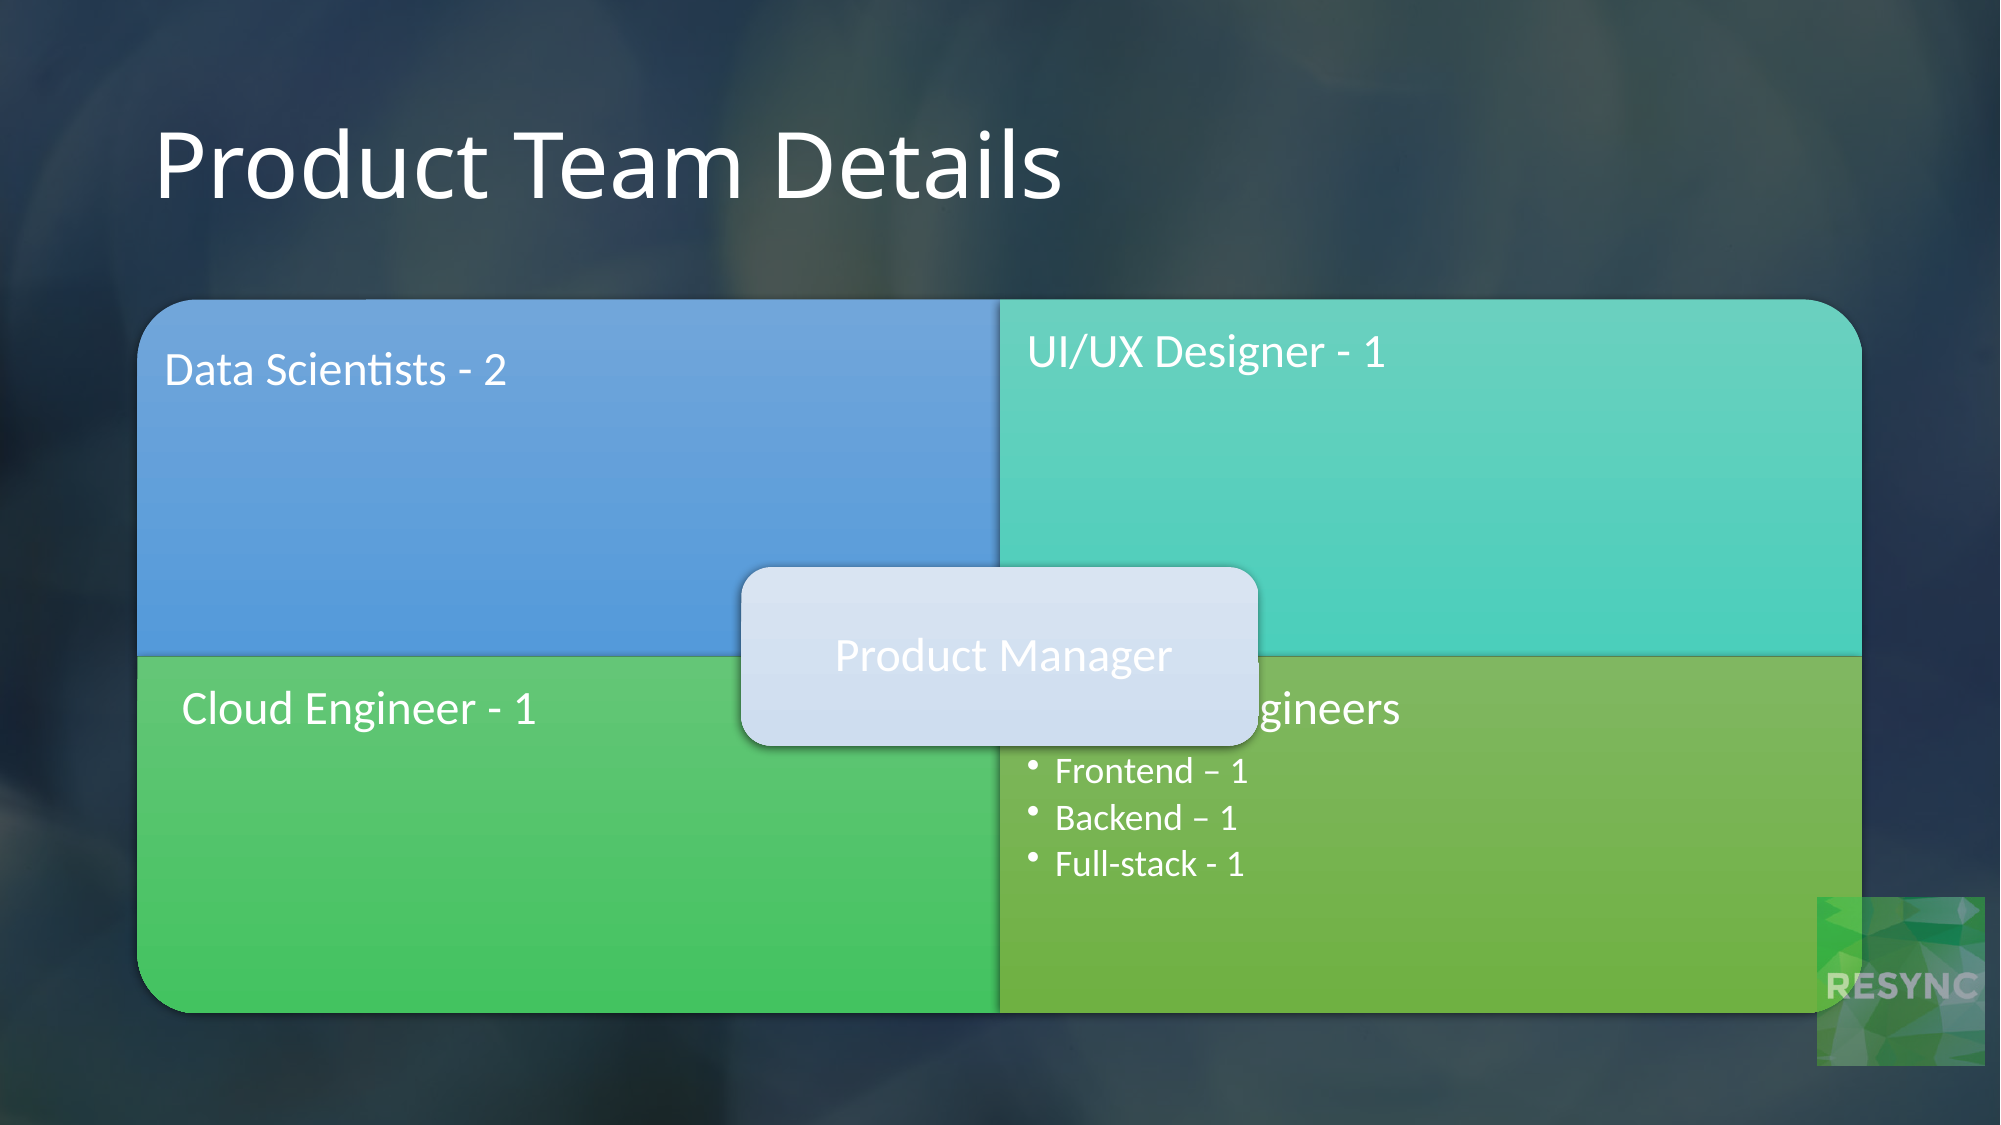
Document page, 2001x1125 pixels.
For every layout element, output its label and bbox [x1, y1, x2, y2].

picture [0, 0, 2000, 1125]
list [137, 299, 1863, 1014]
